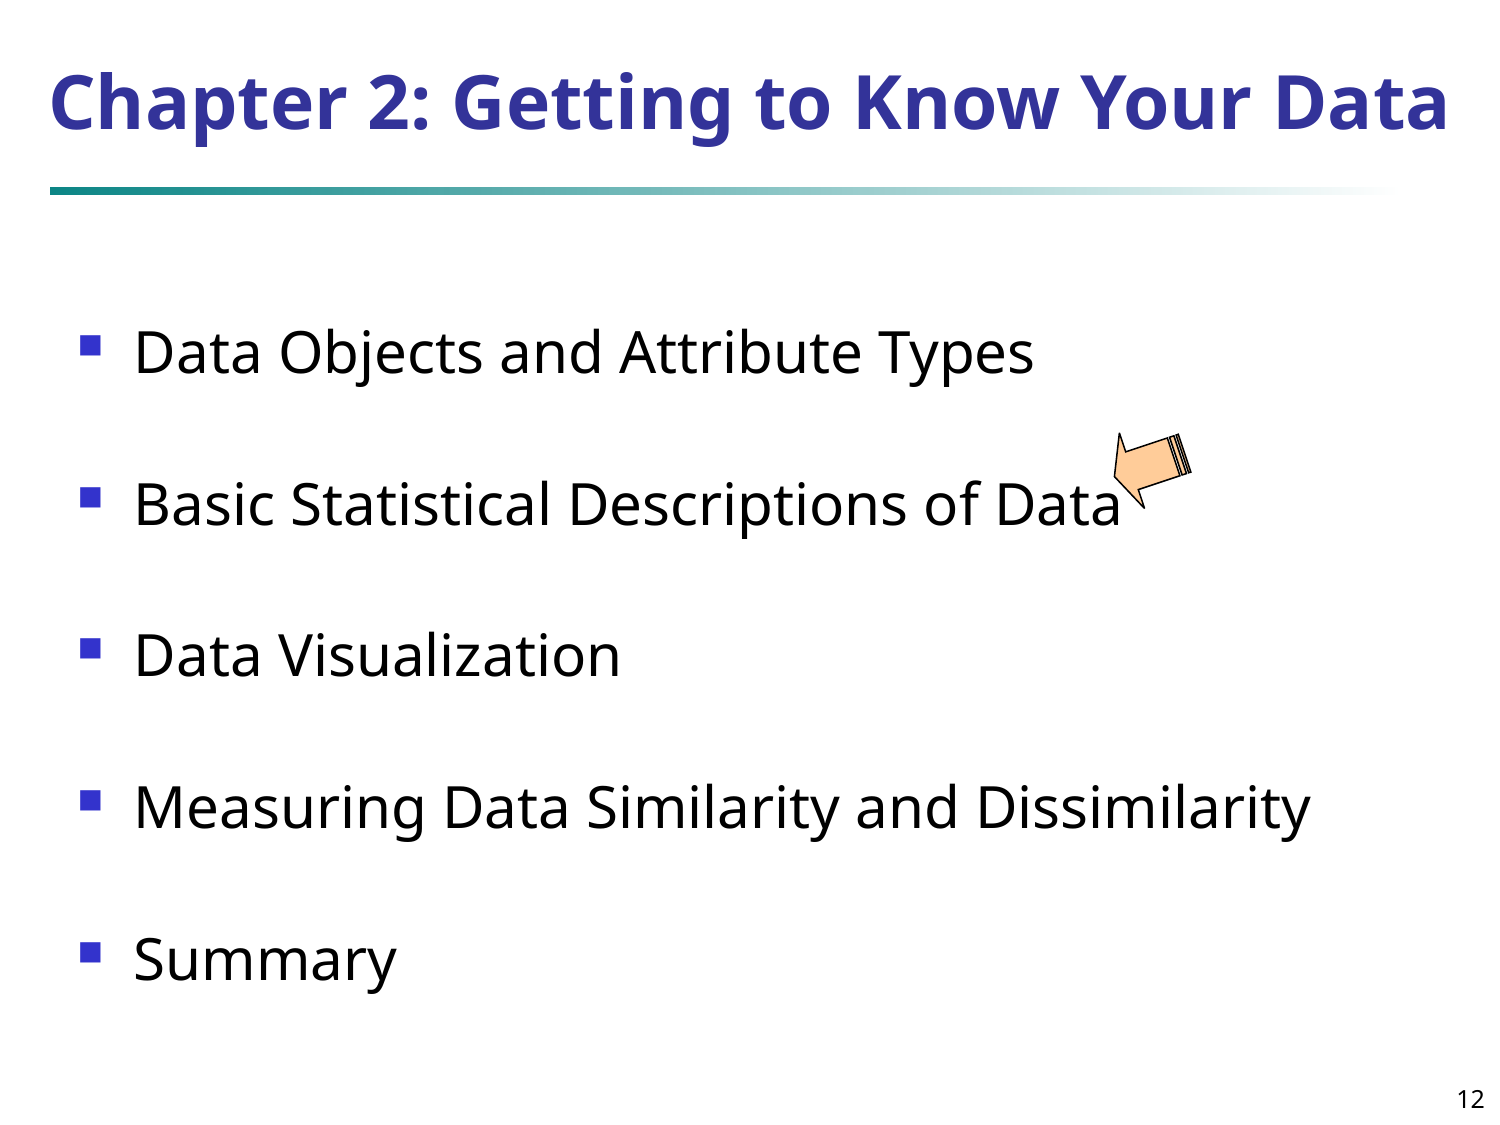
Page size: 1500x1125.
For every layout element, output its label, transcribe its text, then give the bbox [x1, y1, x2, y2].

list Data Objects and Attribute Types Basic Statistical Descriptions of Data Data Visualization Measuring Data Similarity and Dissimilarity Summary [62, 237, 1438, 1025]
slide_number 12 [1187, 1062, 1500, 1125]
text_box [1176, 434, 1191, 473]
title Chapter 2: Getting to Know Your Data [24, 24, 1475, 175]
text_box [1114, 432, 1187, 509]
